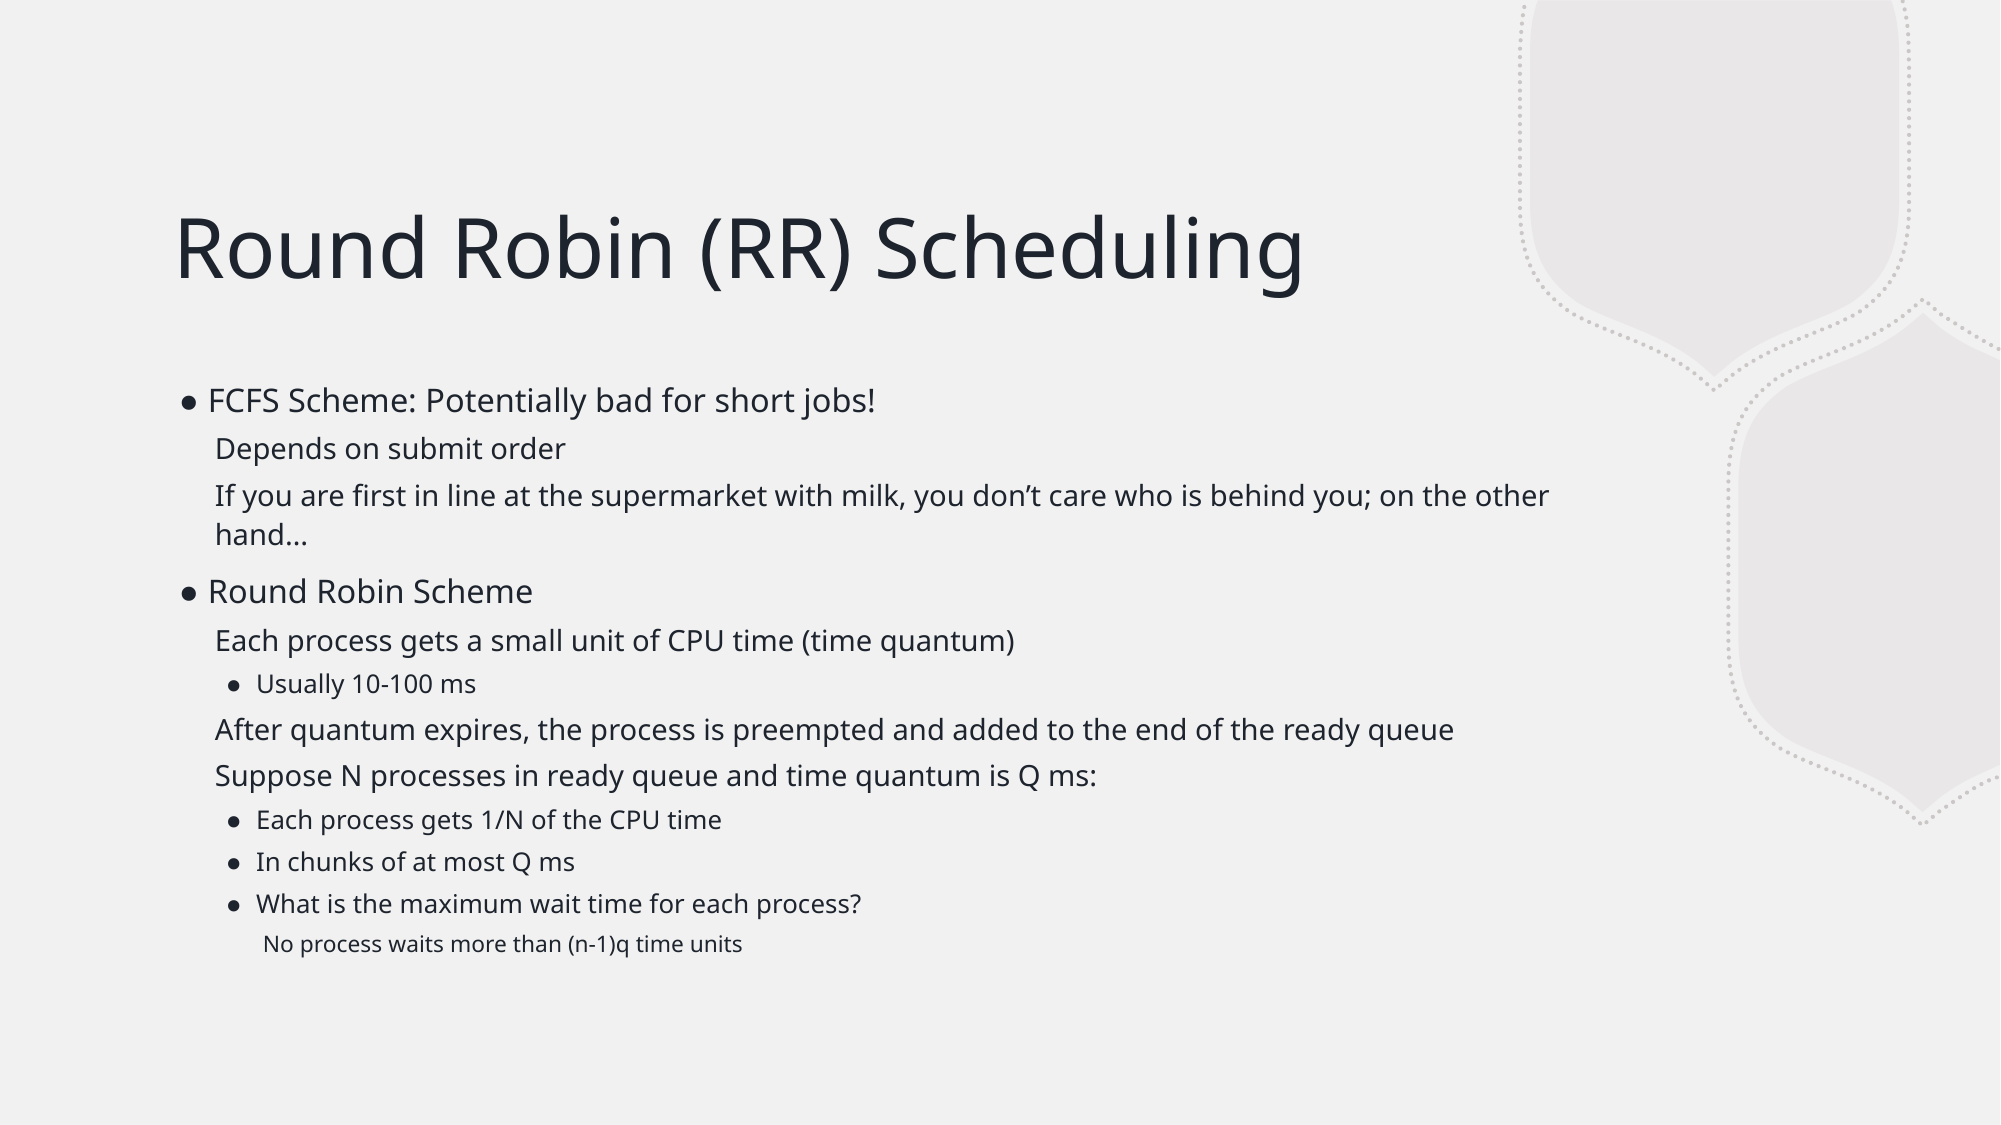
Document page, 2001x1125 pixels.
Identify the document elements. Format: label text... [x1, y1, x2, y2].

list FCFS Scheme: Potentially bad for short jobs! Depends on submit order If you are first in line at the supermarket with milk, you don’t care who is behind you; on the other hand… Round Robin Scheme Each process gets a small unit of CPU time (time quantum) Usually 10-100 ms After quantum expires, the process is preempted and added to the end of the ready queue Suppose N processes in ready queue and time quantum is Q ms: Each process gets 1/N of the CPU time In chunks of at most Q ms What is the maximum wait time for each process? No process waits more than (n-1)q time units [158, 368, 1648, 968]
title Round Robin (RR) Scheduling [158, 157, 1648, 332]
